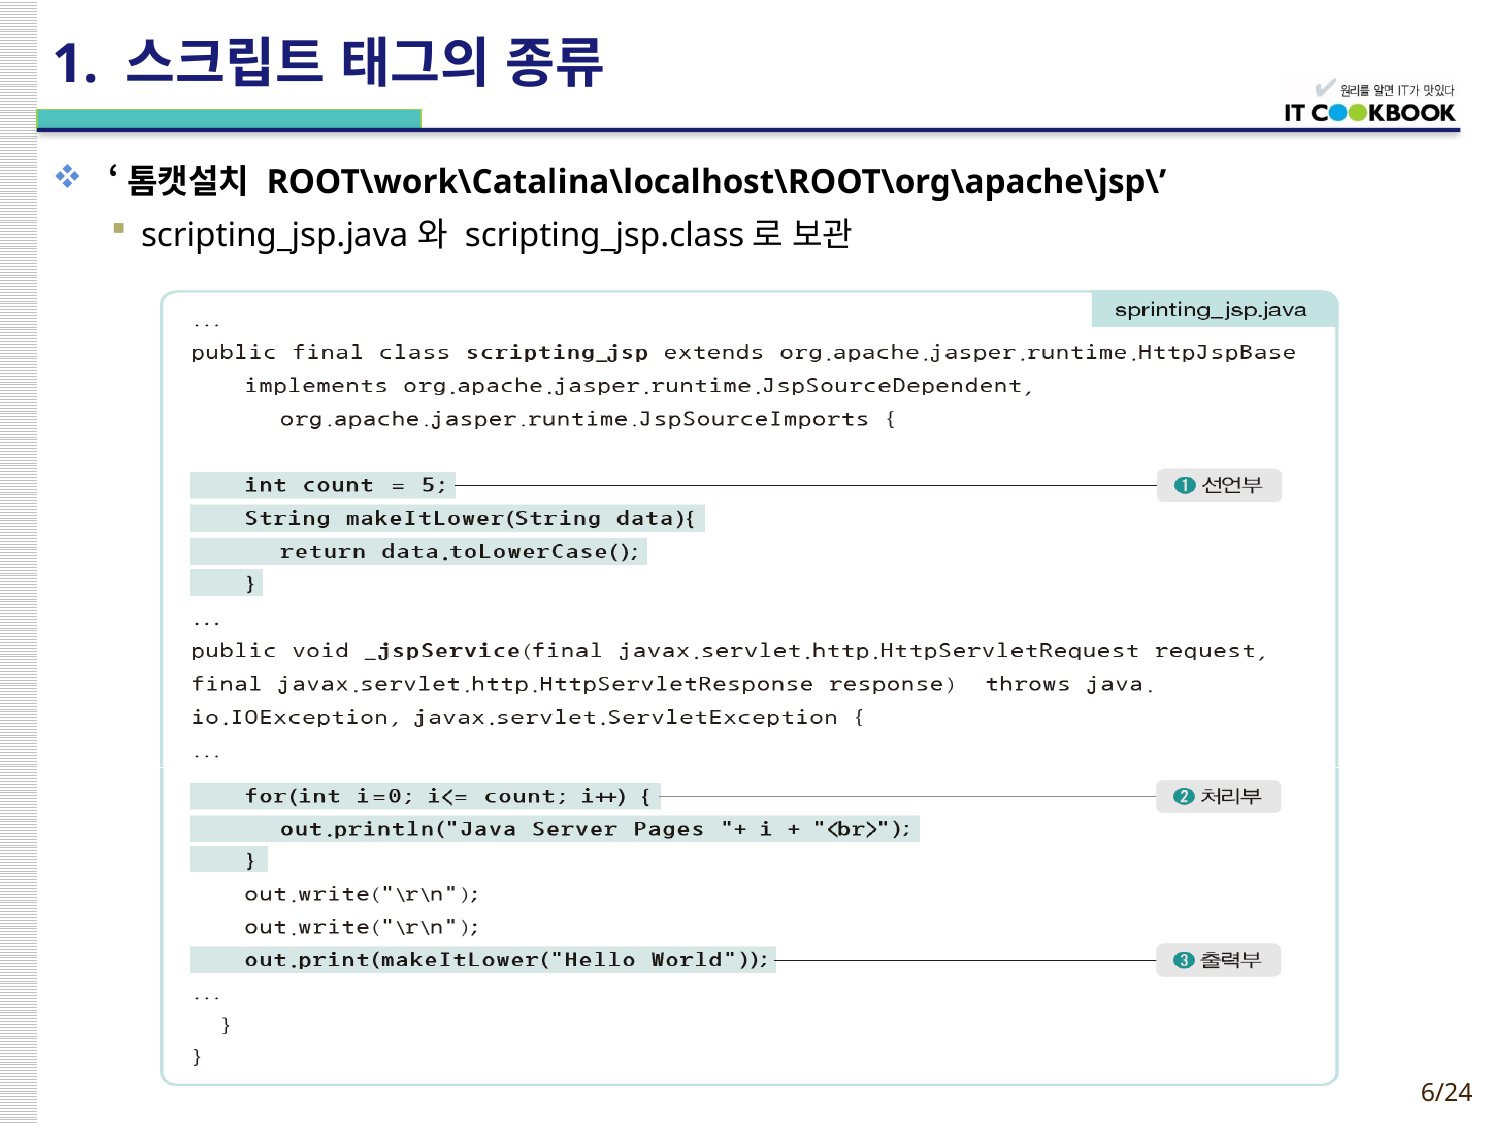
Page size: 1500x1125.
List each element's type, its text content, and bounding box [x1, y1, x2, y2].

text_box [159, 288, 1341, 1086]
title 1. 스크립트 태그의 종류 [37, 13, 1278, 109]
list ‘톰캣설치 ROOT\work\Catalina\localhost\ROOT\org\apache\jsp\’ scripting_jsp.java와 scripting_jsp.class로 보관 [37, 152, 1463, 1091]
picture [1281, 75, 1459, 123]
